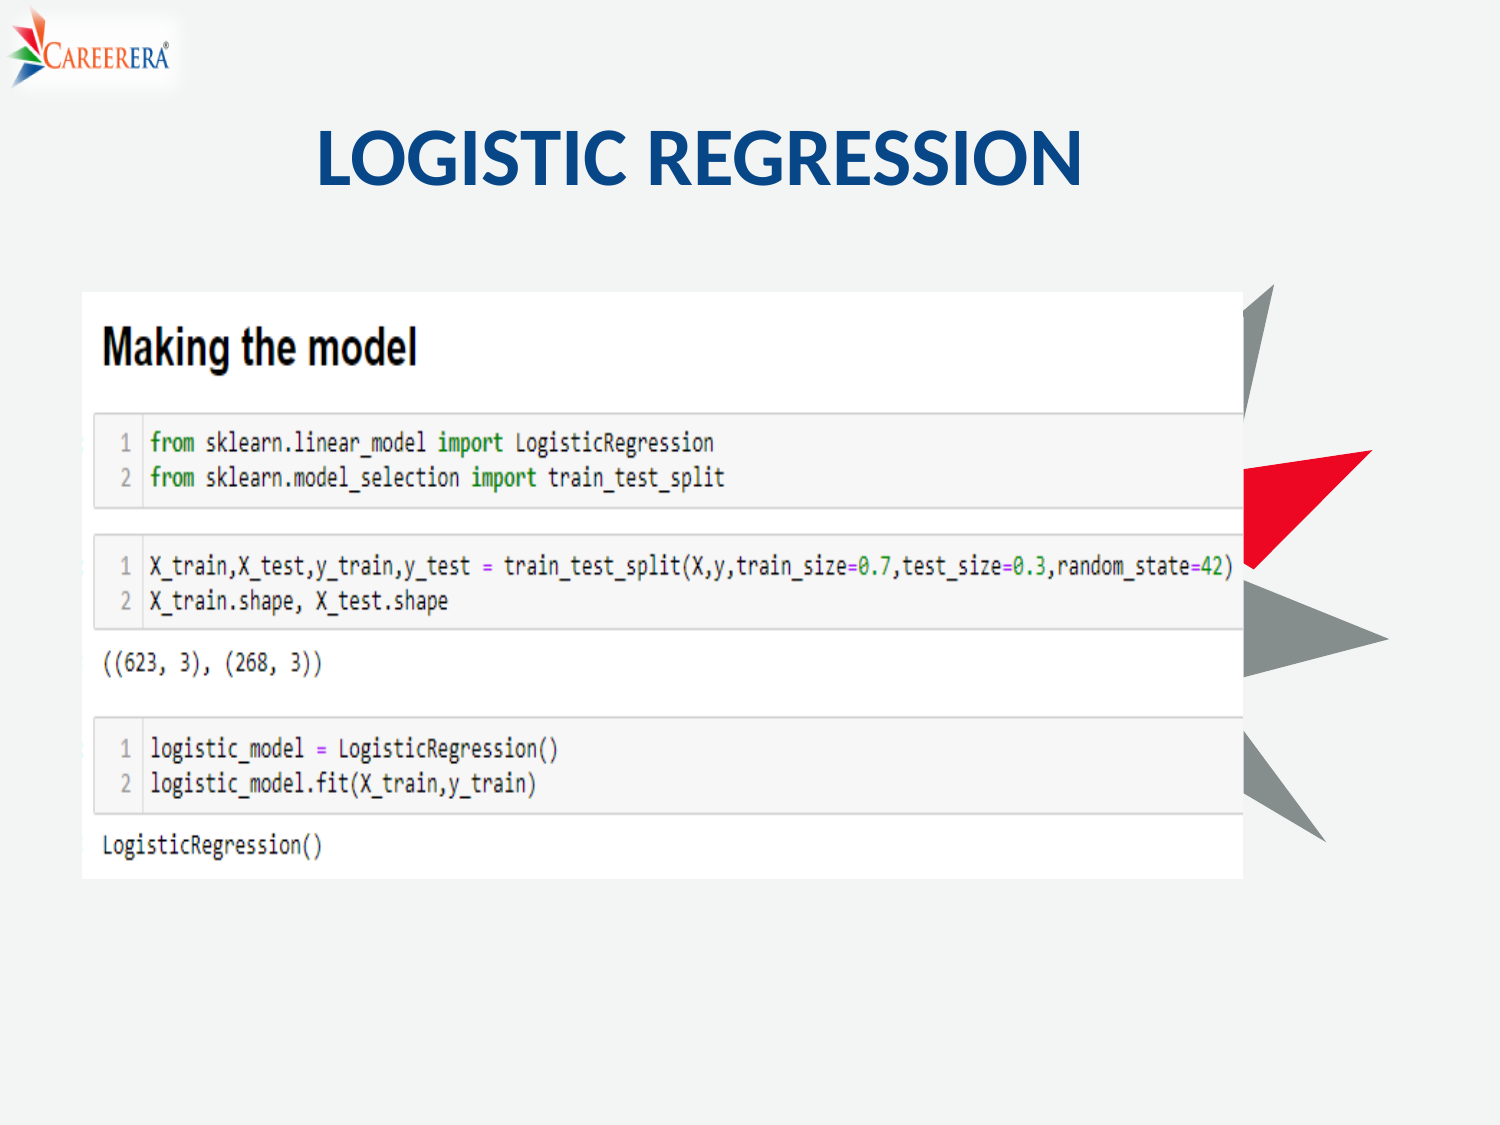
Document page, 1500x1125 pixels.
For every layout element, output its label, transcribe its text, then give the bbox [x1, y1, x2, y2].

picture [0, 0, 196, 108]
title LOGISTIC REGRESSION [99, 74, 1278, 237]
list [81, 292, 1243, 879]
